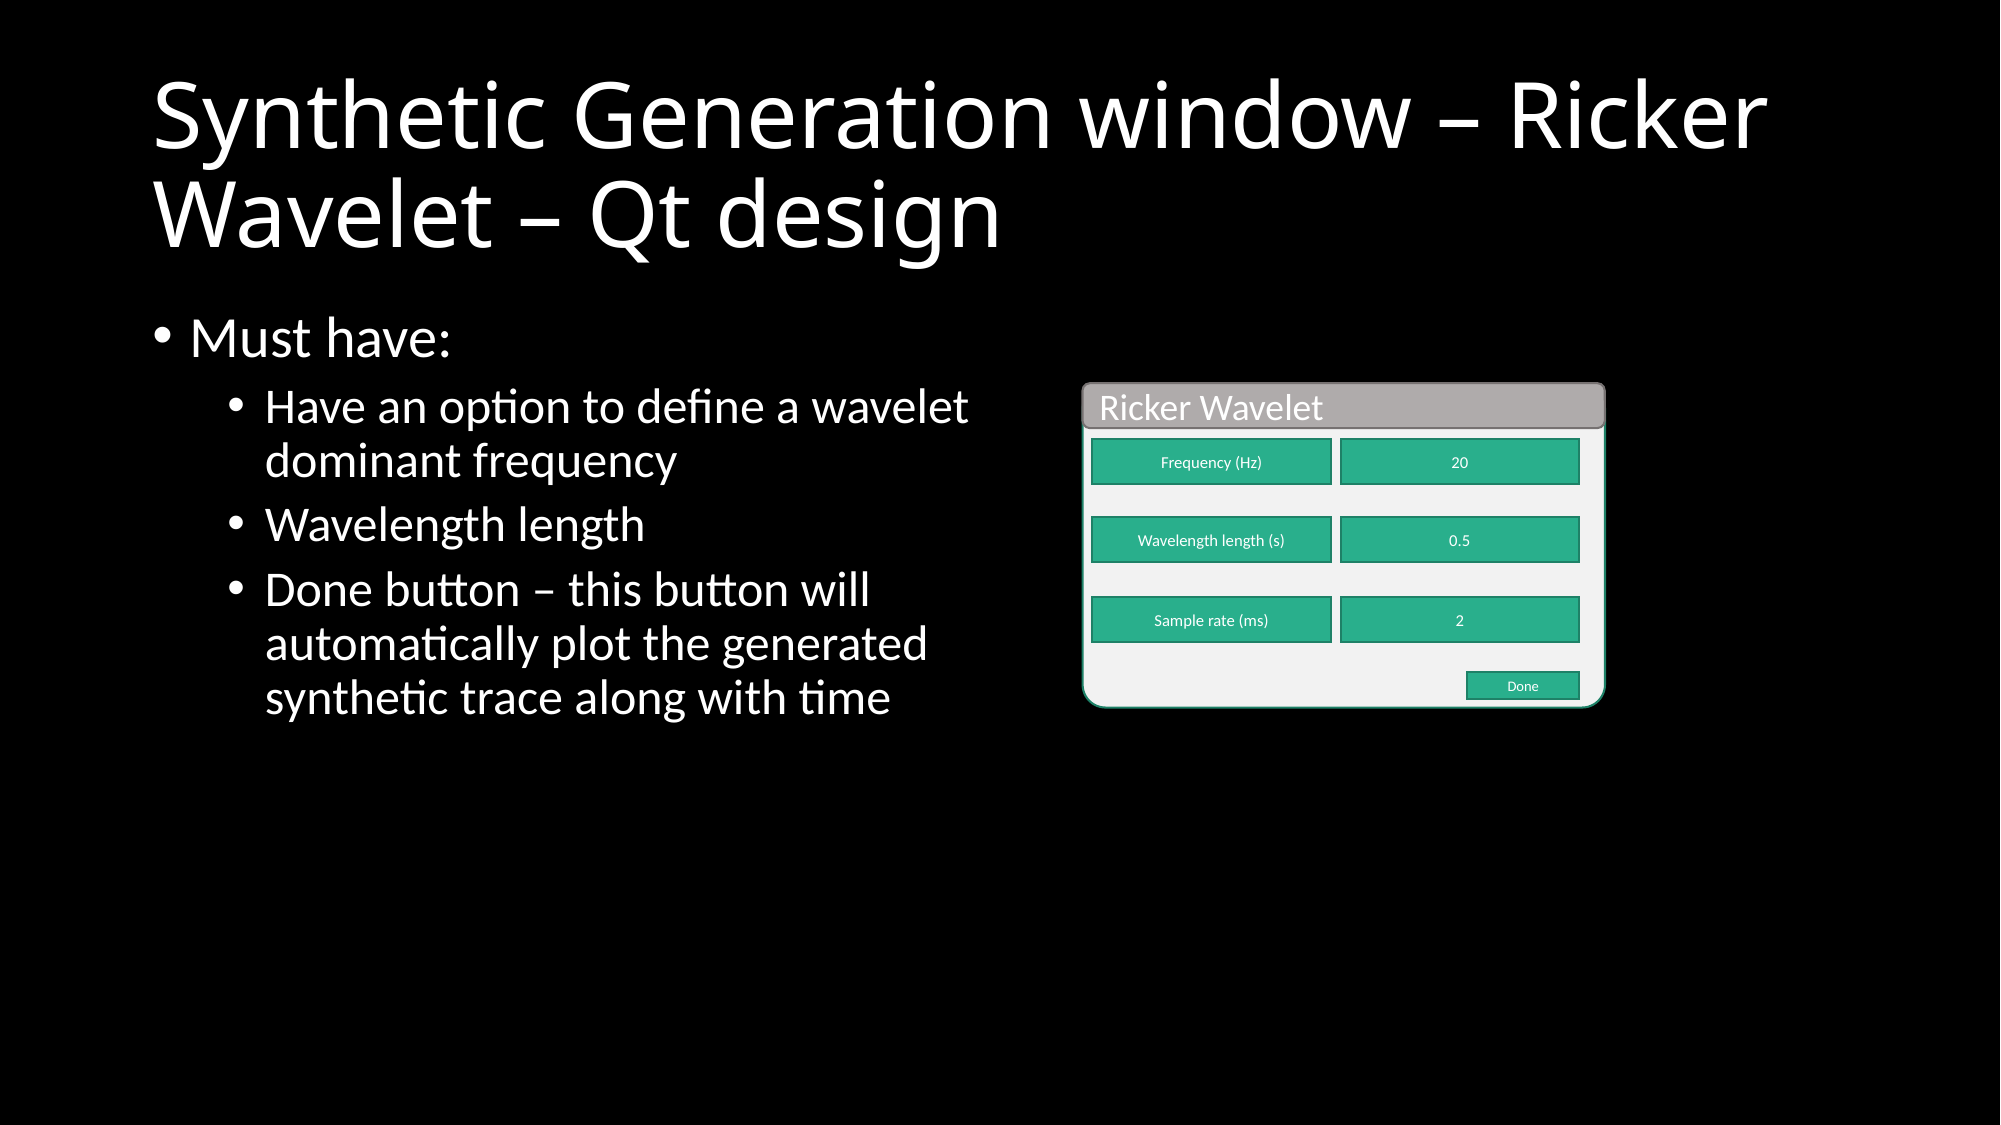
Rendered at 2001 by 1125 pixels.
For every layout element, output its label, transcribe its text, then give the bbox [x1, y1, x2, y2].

text_box 0.5 [1340, 516, 1580, 563]
text_box 20 [1340, 438, 1580, 485]
text_box Sample rate (ms) [1091, 596, 1332, 643]
text_box Done [1466, 671, 1580, 700]
text_box [1081, 407, 1607, 709]
text_box 2 [1340, 596, 1580, 643]
title Synthetic Generation window – Ricker Wavelet – Qt design [137, 59, 1863, 278]
text_box Wavelength length (s) [1091, 516, 1332, 563]
text_box Frequency (Hz) [1091, 438, 1332, 485]
list Must have: Have an option to define a wavelet dominant frequency Wavelength length Done button – this button will automatically plot the generated synthetic trace along with time [137, 299, 988, 1014]
text_box Ricker Wavelet [1081, 382, 1606, 430]
